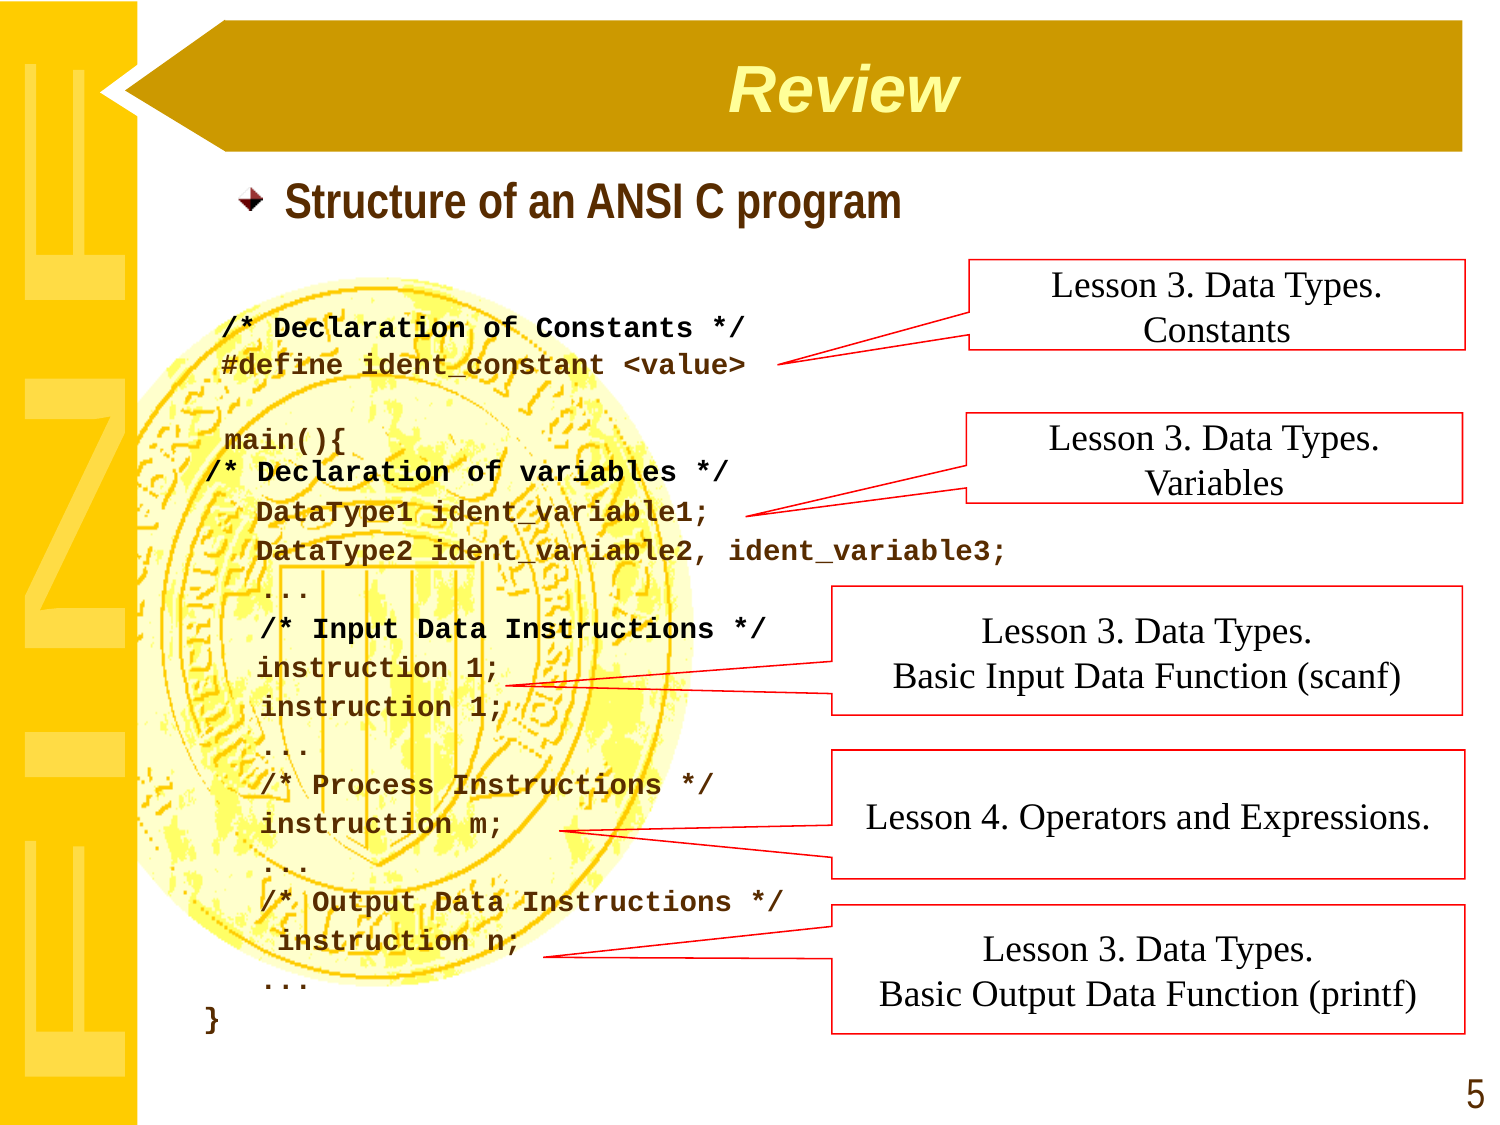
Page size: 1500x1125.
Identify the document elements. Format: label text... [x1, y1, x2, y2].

text_box /* Declaration of Constants */ #define ident_constant <value> main(){ /* Declaration of variables */ DataType1 ident_variable1; DataType2 ident_variable2, ident_variable3; ... /* Input Data Instructions */ instruction 1; instruction 1; ... /* Process Instructions */ instruction m; ... /* Output Data Instructions */ instruction n; ... } [135, 304, 1500, 1079]
text_box Lesson 3. Data Types. Constants [777, 259, 1466, 365]
text_box Lesson 3. Data Types. Variables [745, 412, 1463, 517]
text_box Lesson 4. Operators and Expressions. [559, 750, 1465, 879]
picture [237, 186, 263, 211]
picture [138, 276, 700, 304]
title Review [224, 20, 1463, 152]
text_box Structure of an ANSI C program [147, 160, 1463, 235]
text_box Lesson 3. Data Types. Basic Output Data Function (printf) [543, 904, 1465, 1034]
text_box Lesson 3. Data Types. Basic Input Data Function (scanf) [505, 586, 1463, 716]
